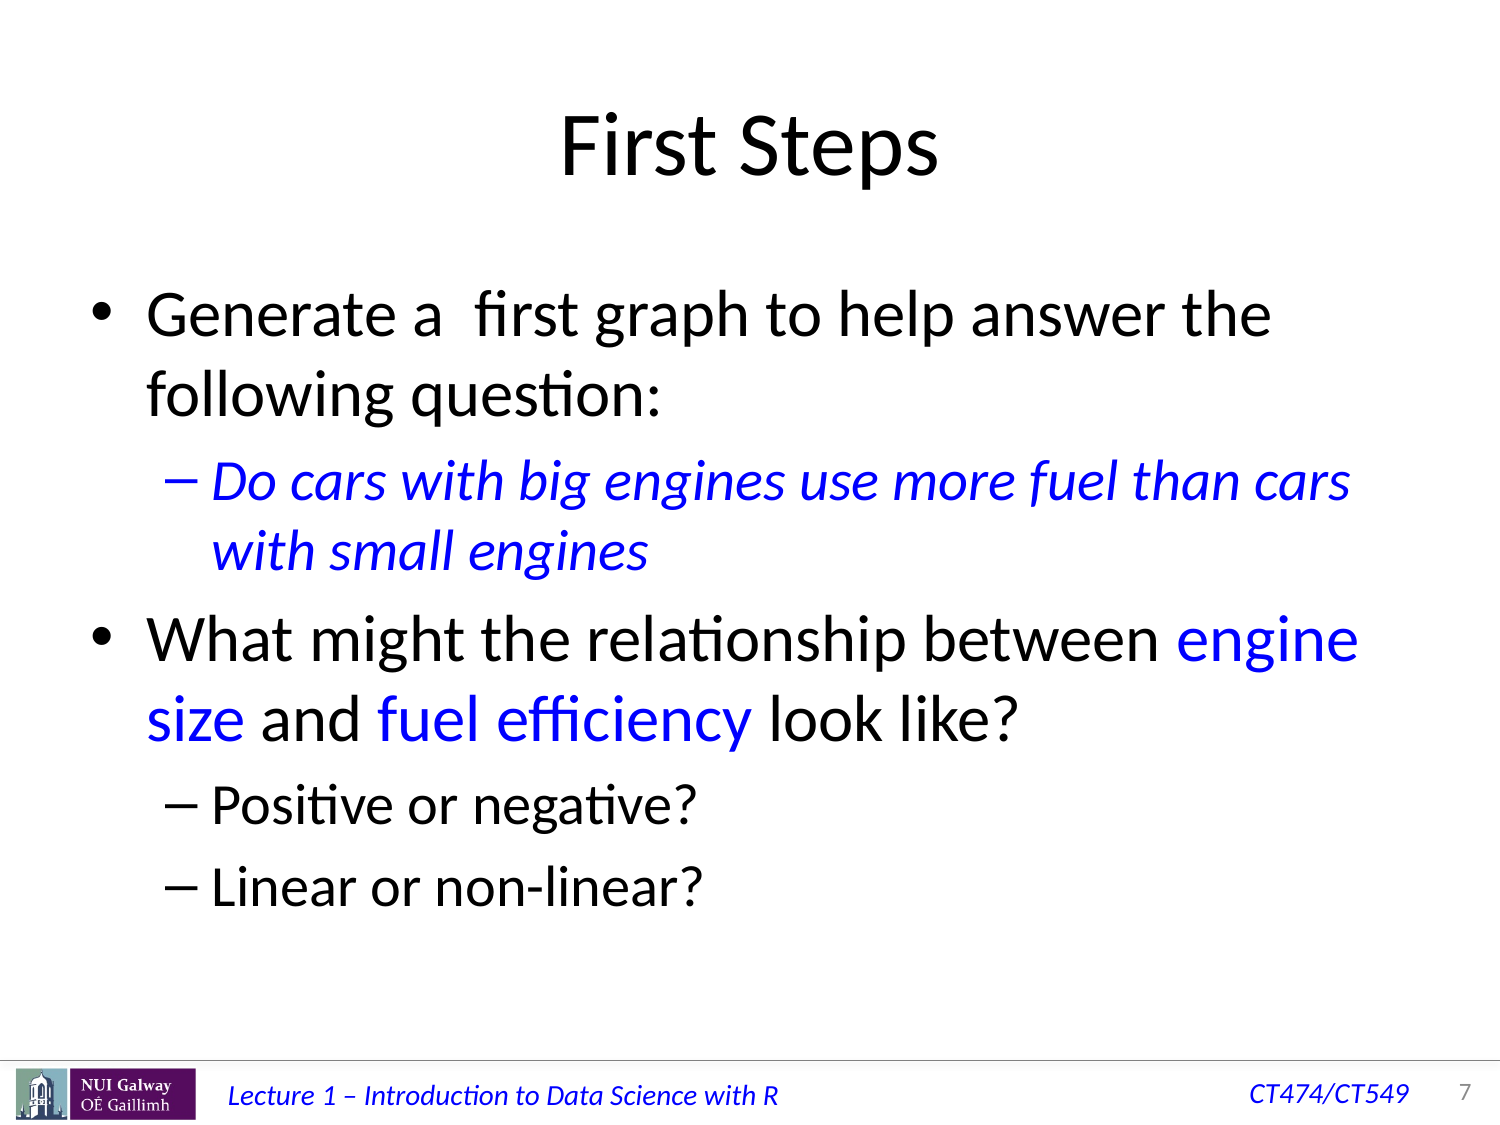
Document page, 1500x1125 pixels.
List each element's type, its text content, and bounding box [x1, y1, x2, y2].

slide_number 7 [1425, 1060, 1487, 1120]
list Generate a first graph to help answer the following question: Do cars with big engines use more fuel than cars with small engines What might the relationship between engine size and fuel efficiency look like? Positive or negative? Linear or non-linear? [75, 262, 1425, 1005]
picture [15, 1066, 197, 1120]
title First Steps [75, 45, 1425, 233]
